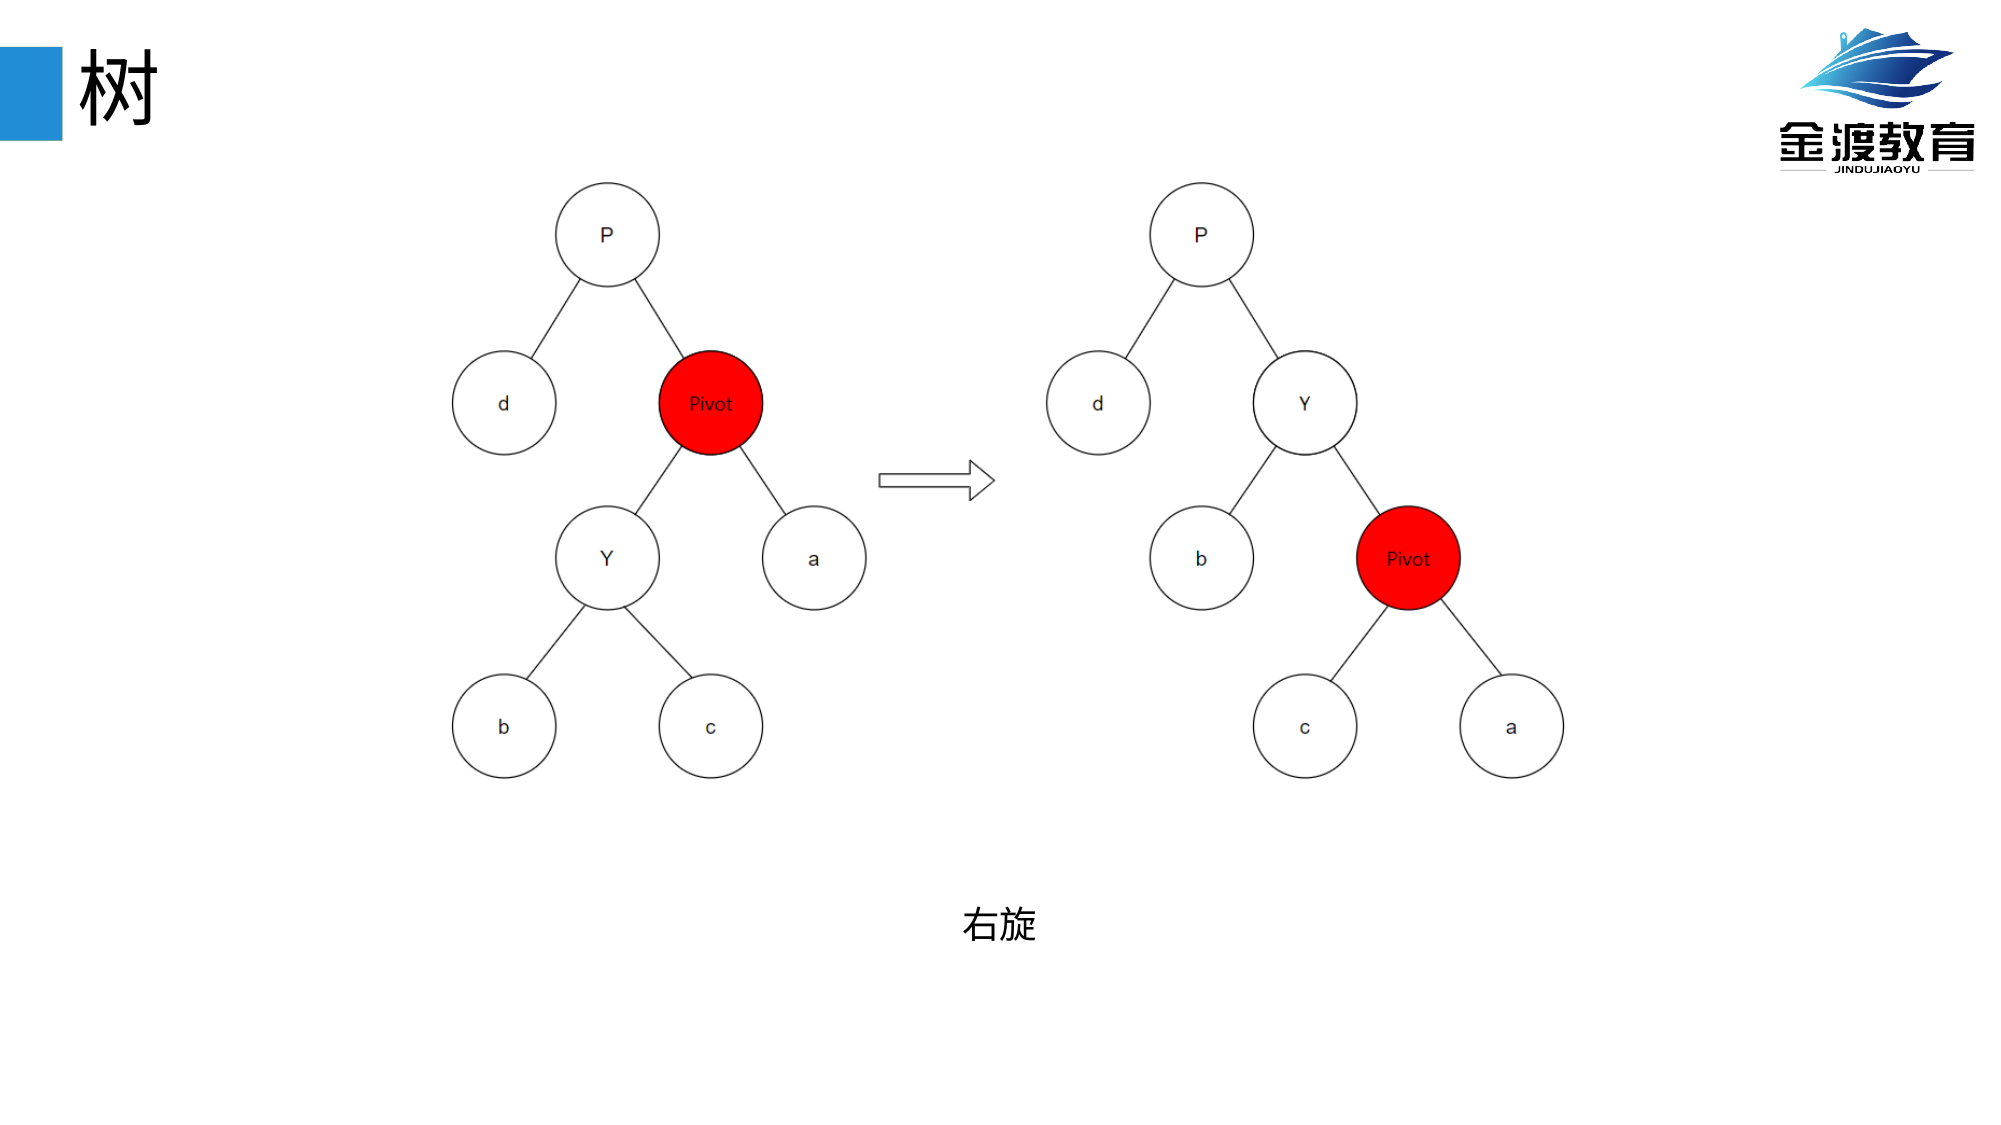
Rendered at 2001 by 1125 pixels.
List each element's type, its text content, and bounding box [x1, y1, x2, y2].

title 树 [62, 45, 1938, 141]
picture [409, 139, 1591, 847]
picture [1775, 11, 1979, 190]
text_box 右旋 [947, 893, 1053, 953]
